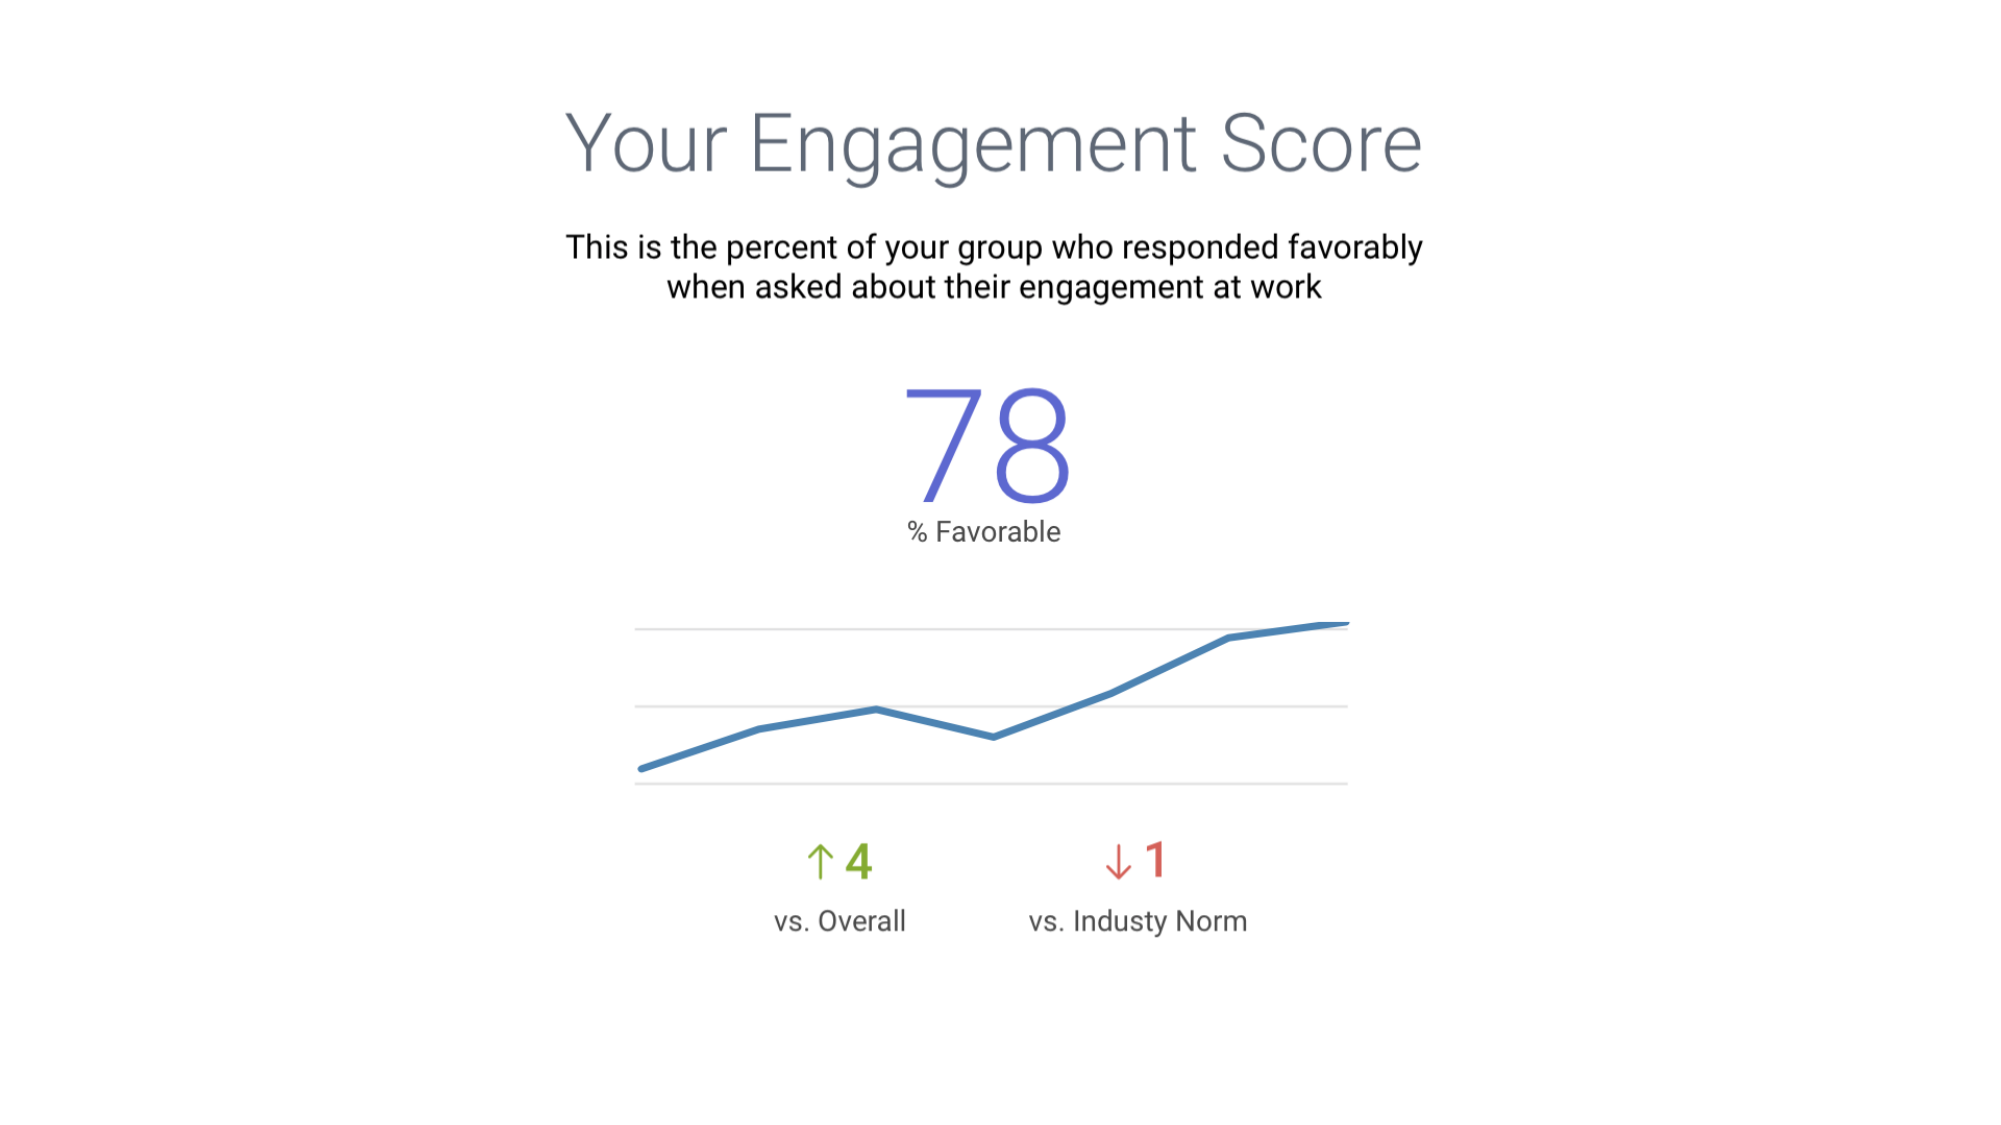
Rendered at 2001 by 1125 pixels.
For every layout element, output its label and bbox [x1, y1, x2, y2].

picture [531, 90, 1469, 1035]
